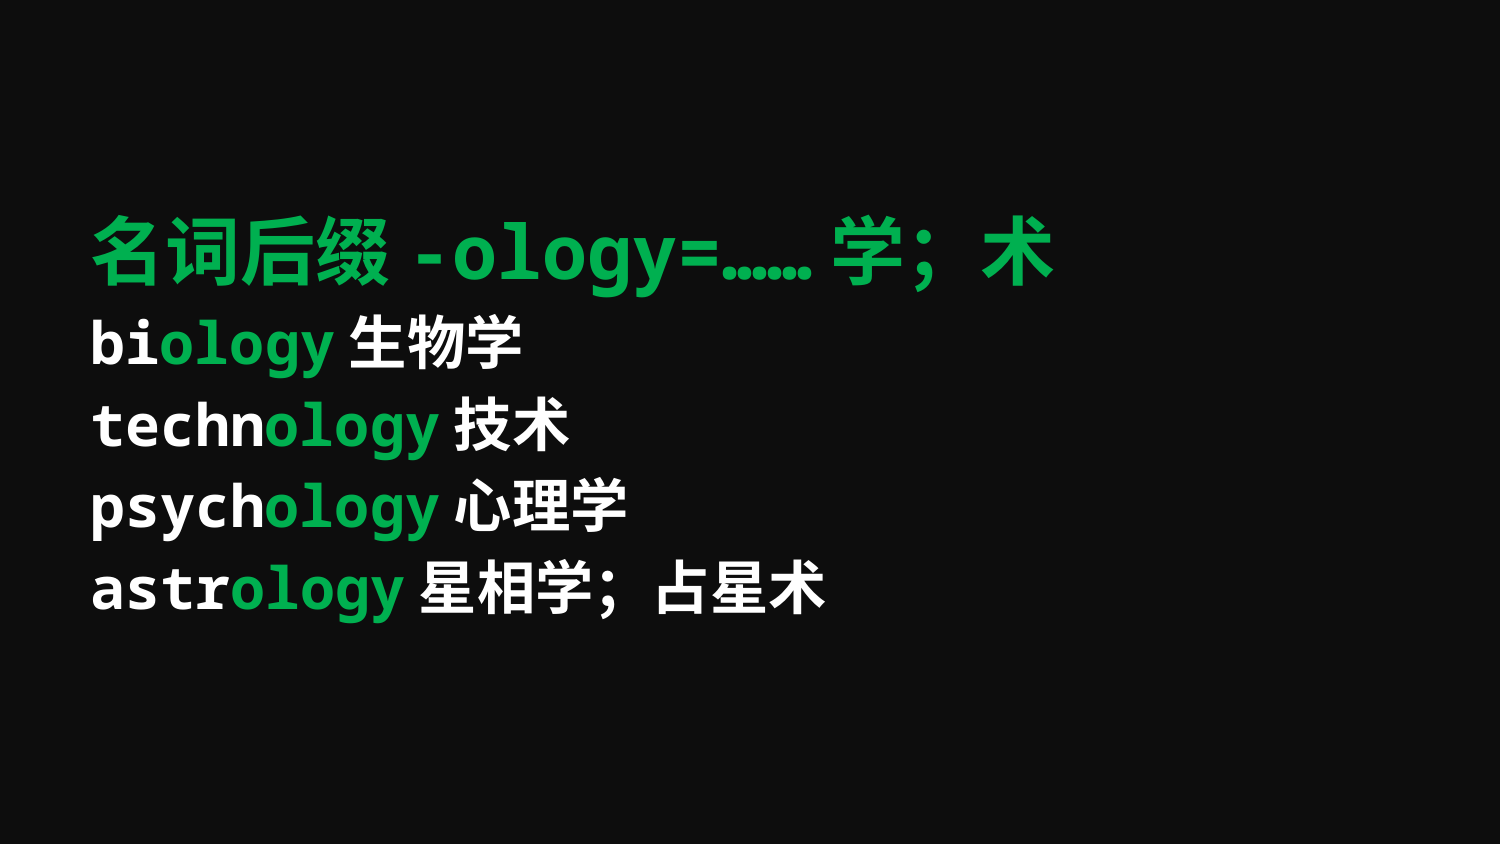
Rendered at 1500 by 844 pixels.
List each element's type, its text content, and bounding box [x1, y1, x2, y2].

list 名词后缀-ology=……学；术 biology生物学 technology技术 psychology心理学 astrology星相学；占星术 [75, 196, 1425, 754]
